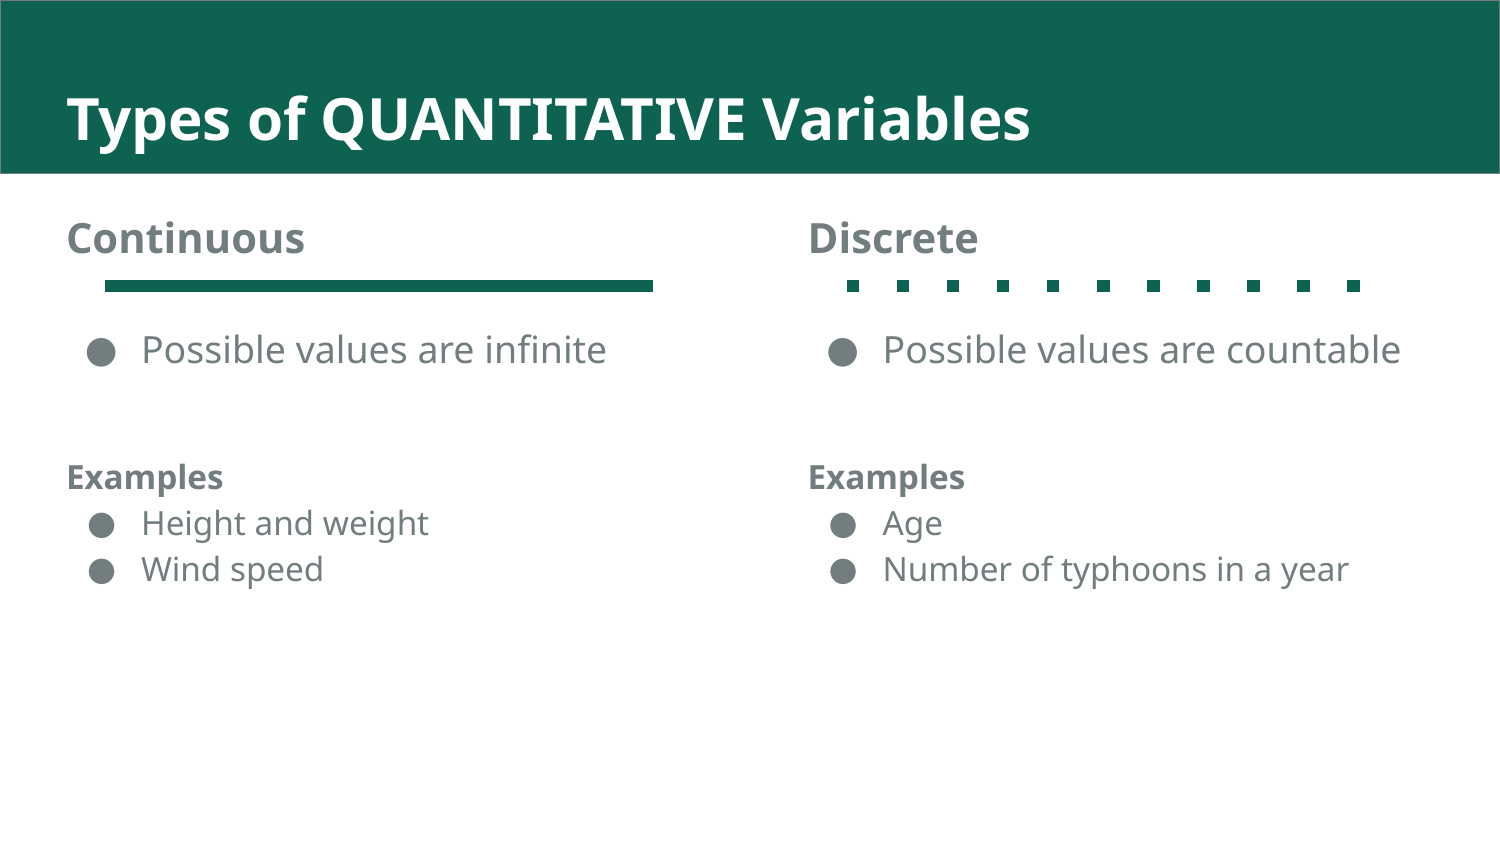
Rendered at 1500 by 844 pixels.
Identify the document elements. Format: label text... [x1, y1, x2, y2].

list Discrete Possible values are countable Examples Age Number of typhoons in a year [792, 189, 1449, 750]
list Continuous Possible values are infinite Examples Height and weight Wind speed [51, 189, 708, 750]
title Types of QUANTITATIVE Variables [51, 72, 1449, 167]
